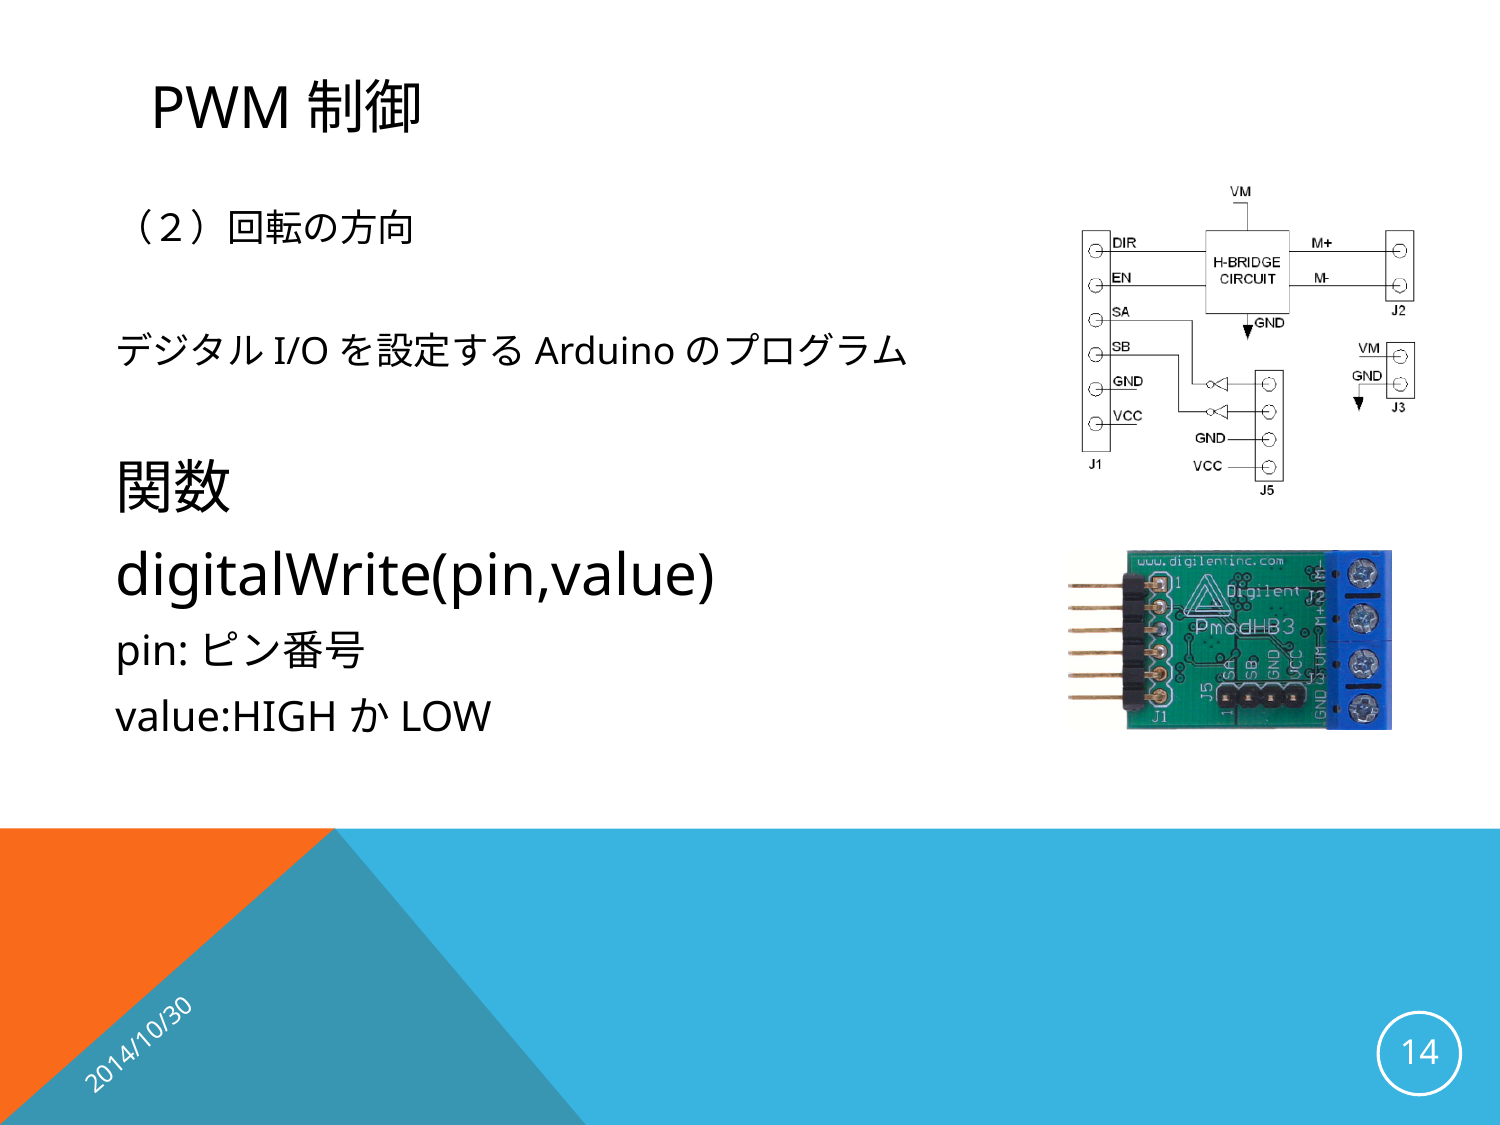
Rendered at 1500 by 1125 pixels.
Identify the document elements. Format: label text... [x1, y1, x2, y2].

picture [1068, 550, 1392, 730]
title PWM制御 [135, 60, 1369, 150]
picture [1080, 179, 1416, 504]
list （２）回転の方向 デジタルI/Oを設定するArduinoのプログラム 関数 digitalWrite(pin,value) pin:ピン番号 value:HIGHかLOW [100, 196, 975, 787]
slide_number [65, 849, 357, 1109]
slide_number 14 [1376, 1010, 1463, 1097]
